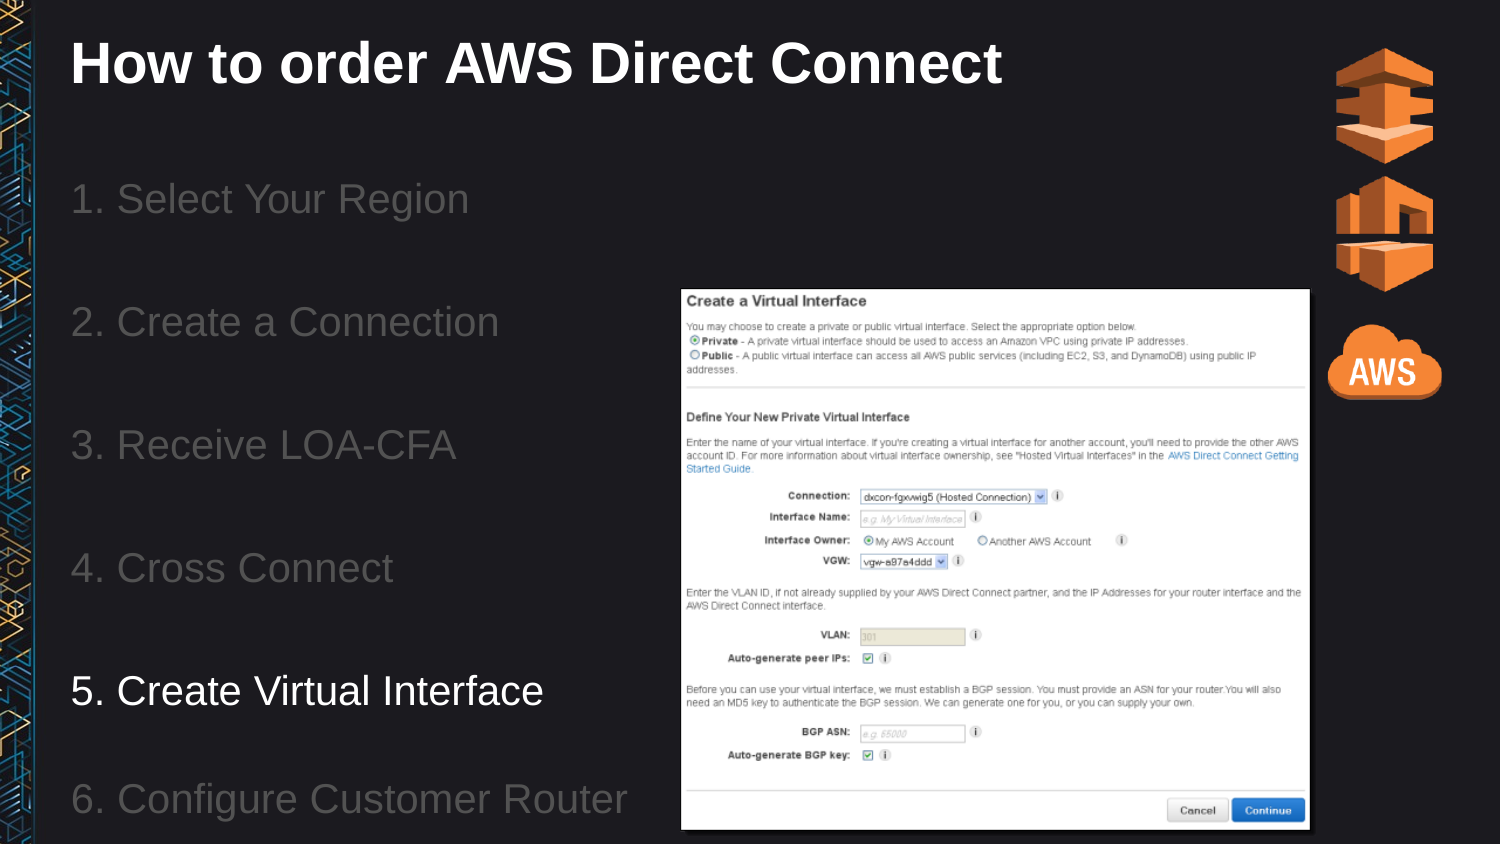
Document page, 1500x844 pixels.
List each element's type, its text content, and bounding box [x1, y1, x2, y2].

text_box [680, 173, 1445, 844]
text_box 6. Configure Customer Router [68, 773, 629, 823]
text_box [1324, 45, 1445, 166]
picture [0, 0, 1500, 844]
title How to order AWS Direct Connect [68, 22, 1010, 166]
text_box Select Your Region Create a Connection Receive LOA-CFA Cross Connect Create Virtual Interface [68, 169, 547, 715]
